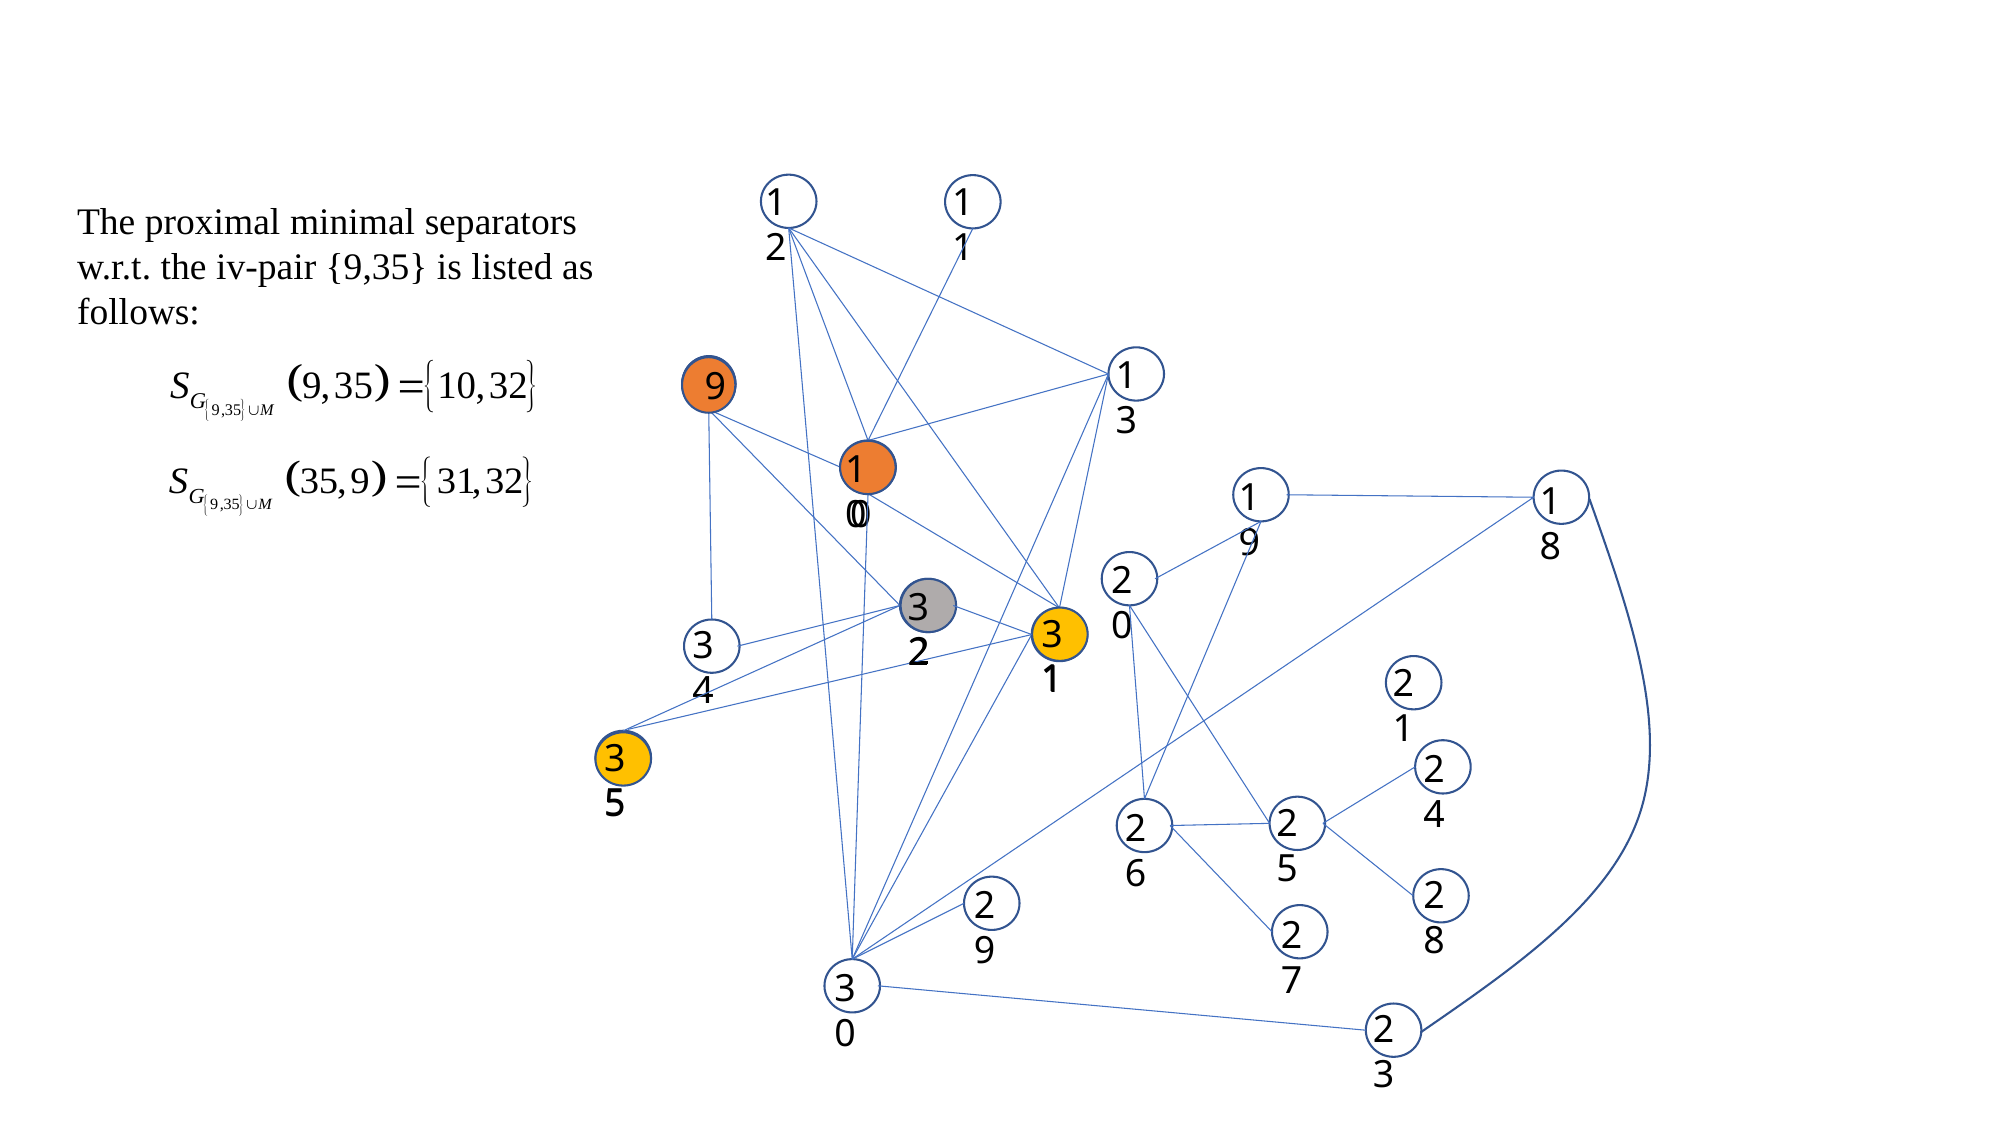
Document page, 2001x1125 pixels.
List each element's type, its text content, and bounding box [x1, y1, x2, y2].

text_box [162, 453, 546, 522]
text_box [1363, 992, 1424, 1064]
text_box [755, 165, 817, 237]
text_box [1109, 338, 1167, 410]
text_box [589, 726, 661, 788]
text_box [830, 437, 902, 498]
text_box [712, 411, 788, 605]
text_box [1229, 460, 1290, 497]
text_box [1325, 823, 1414, 896]
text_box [852, 373, 1109, 497]
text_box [955, 605, 1032, 635]
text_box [1129, 605, 1270, 824]
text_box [163, 356, 550, 428]
text_box The proximal minimal separators w.r.t. the iv-pair {9,35} is listed as follows: [62, 189, 654, 340]
text_box [1534, 500, 1652, 951]
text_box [1026, 602, 1098, 664]
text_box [1060, 227, 1109, 373]
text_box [788, 731, 852, 960]
text_box 9 [680, 356, 737, 414]
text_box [628, 634, 852, 730]
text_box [824, 960, 886, 1023]
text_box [623, 605, 739, 726]
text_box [788, 227, 853, 605]
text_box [1172, 825, 1272, 932]
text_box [937, 170, 1009, 227]
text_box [1530, 464, 1591, 536]
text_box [853, 227, 1060, 373]
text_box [1325, 766, 1416, 824]
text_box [879, 985, 1366, 1031]
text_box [852, 634, 1032, 960]
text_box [892, 575, 964, 636]
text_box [739, 605, 892, 647]
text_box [852, 497, 1534, 960]
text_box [708, 411, 712, 605]
text_box [1424, 960, 1523, 1032]
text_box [1271, 960, 1332, 970]
